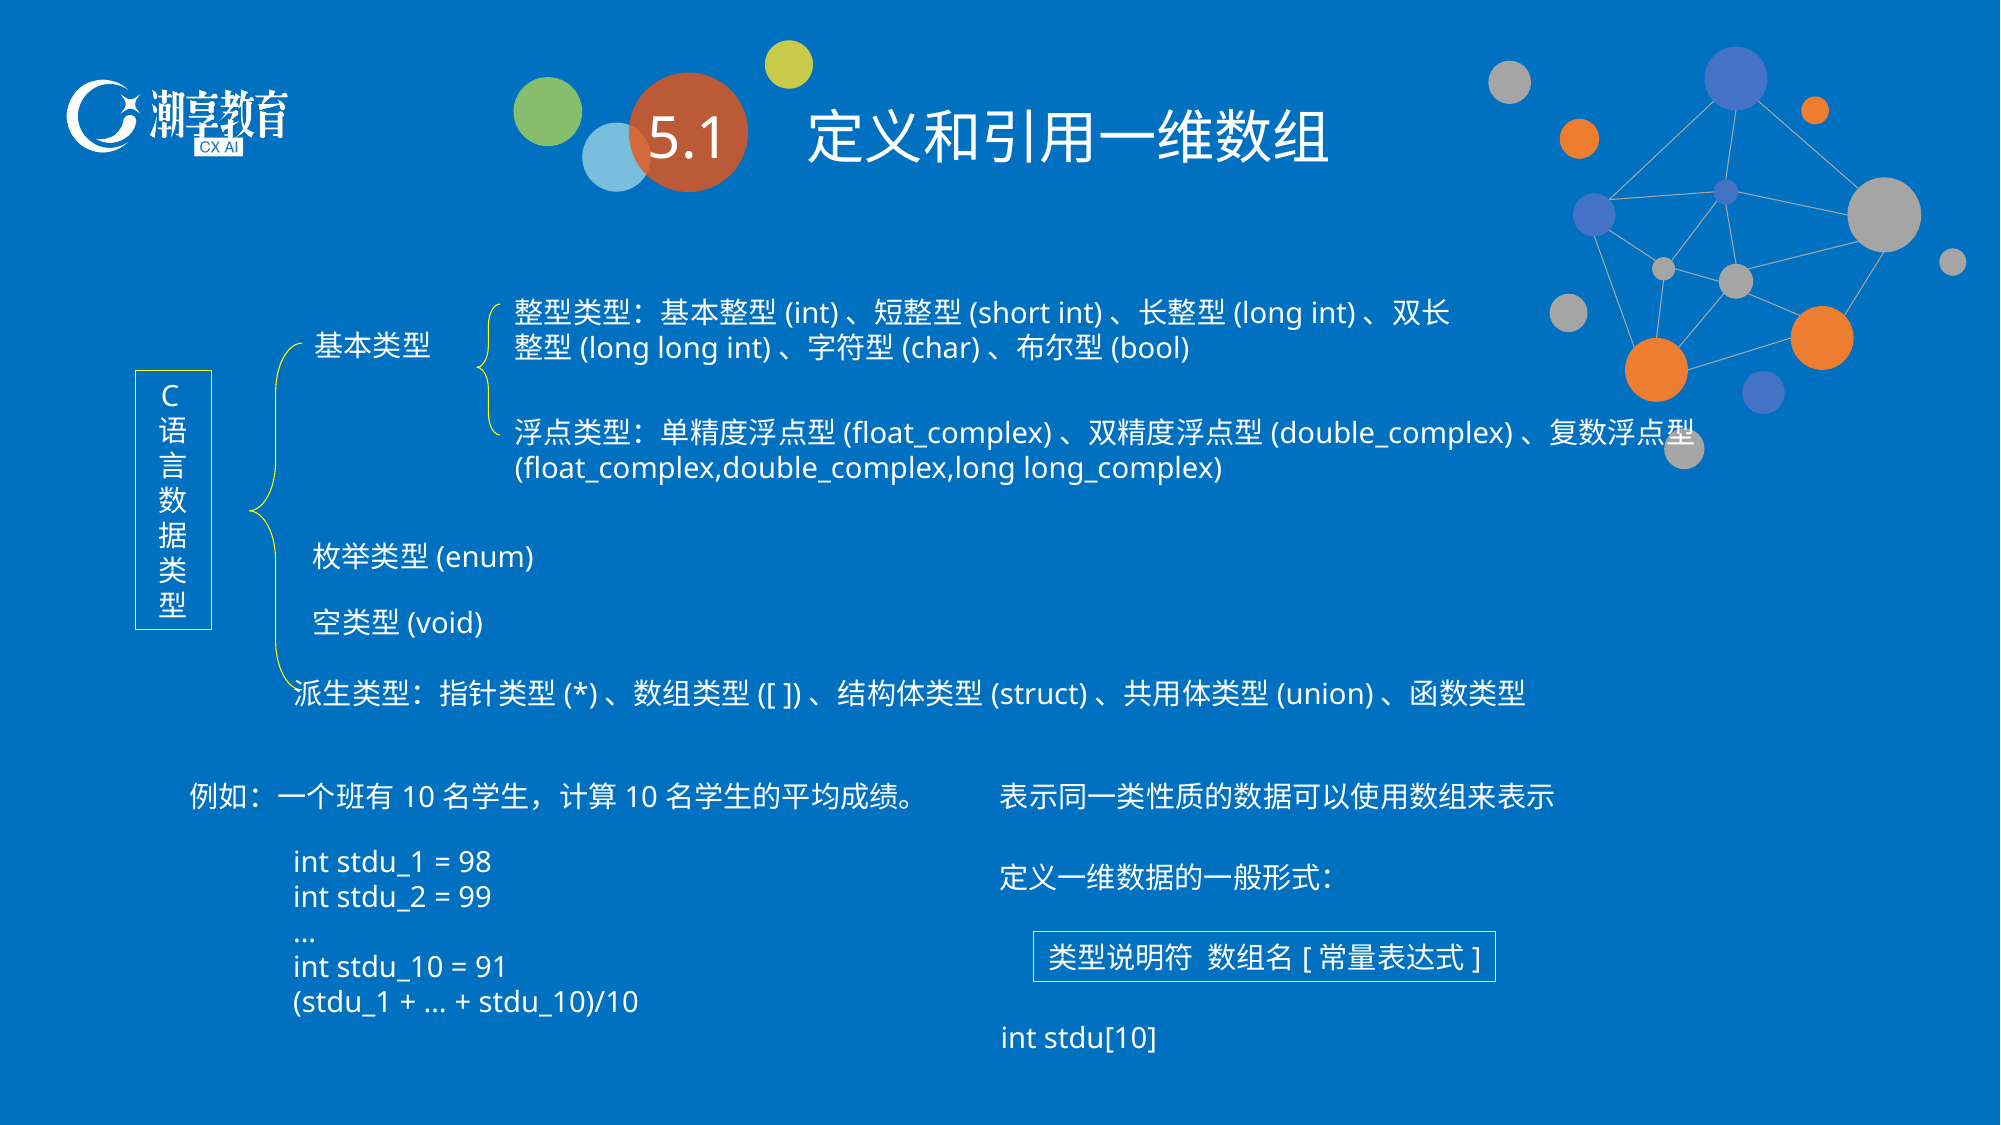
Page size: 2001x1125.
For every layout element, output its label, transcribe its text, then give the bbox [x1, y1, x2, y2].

text_box 浮点类型：单精度浮点型(float_complex)、双精度浮点型(double_complex)、复数浮点型(float_complex,double_complex,long long_complex) [499, 407, 1799, 492]
text_box int stdu[10] [985, 1011, 1173, 1062]
text_box 枚举类型(enum) [297, 531, 549, 582]
text_box [476, 303, 501, 436]
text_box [513, 40, 814, 193]
text_box int stdu_1 = 98 int stdu_2 = 99 … int stdu_10 = 91 (stdu_1 + … + stdu_10)/10 [278, 835, 655, 1026]
text_box 空类型(void) [298, 596, 498, 647]
text_box [248, 342, 303, 667]
text_box 定义一维数据的一般形式： [984, 851, 1366, 902]
text_box 定义和引用一维数组 [814, 93, 1347, 178]
text_box 基本类型 [299, 319, 447, 370]
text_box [1488, 46, 1967, 470]
text_box 派生类型：指针类型(*)、数组类型([ ])、结构体类型(struct)、共用体类型(union)、函数类型 [278, 667, 1542, 718]
text_box 例如：一个班有10名学生，计算10名学生的平均成绩。 [175, 771, 943, 821]
text_box 表示同一类性质的数据可以使用数组来表示 [985, 771, 1571, 821]
text_box C语言数据类型 [135, 370, 212, 630]
text_box 整型类型：基本整型(int)、短整型(short int)、长整型(long int)、双长整型(long long int)、字符型(char)、布尔型(bool) [500, 286, 1487, 372]
text_box 类型说明符 数组名[常量表达式] [1033, 931, 1496, 982]
picture [54, 0, 300, 246]
